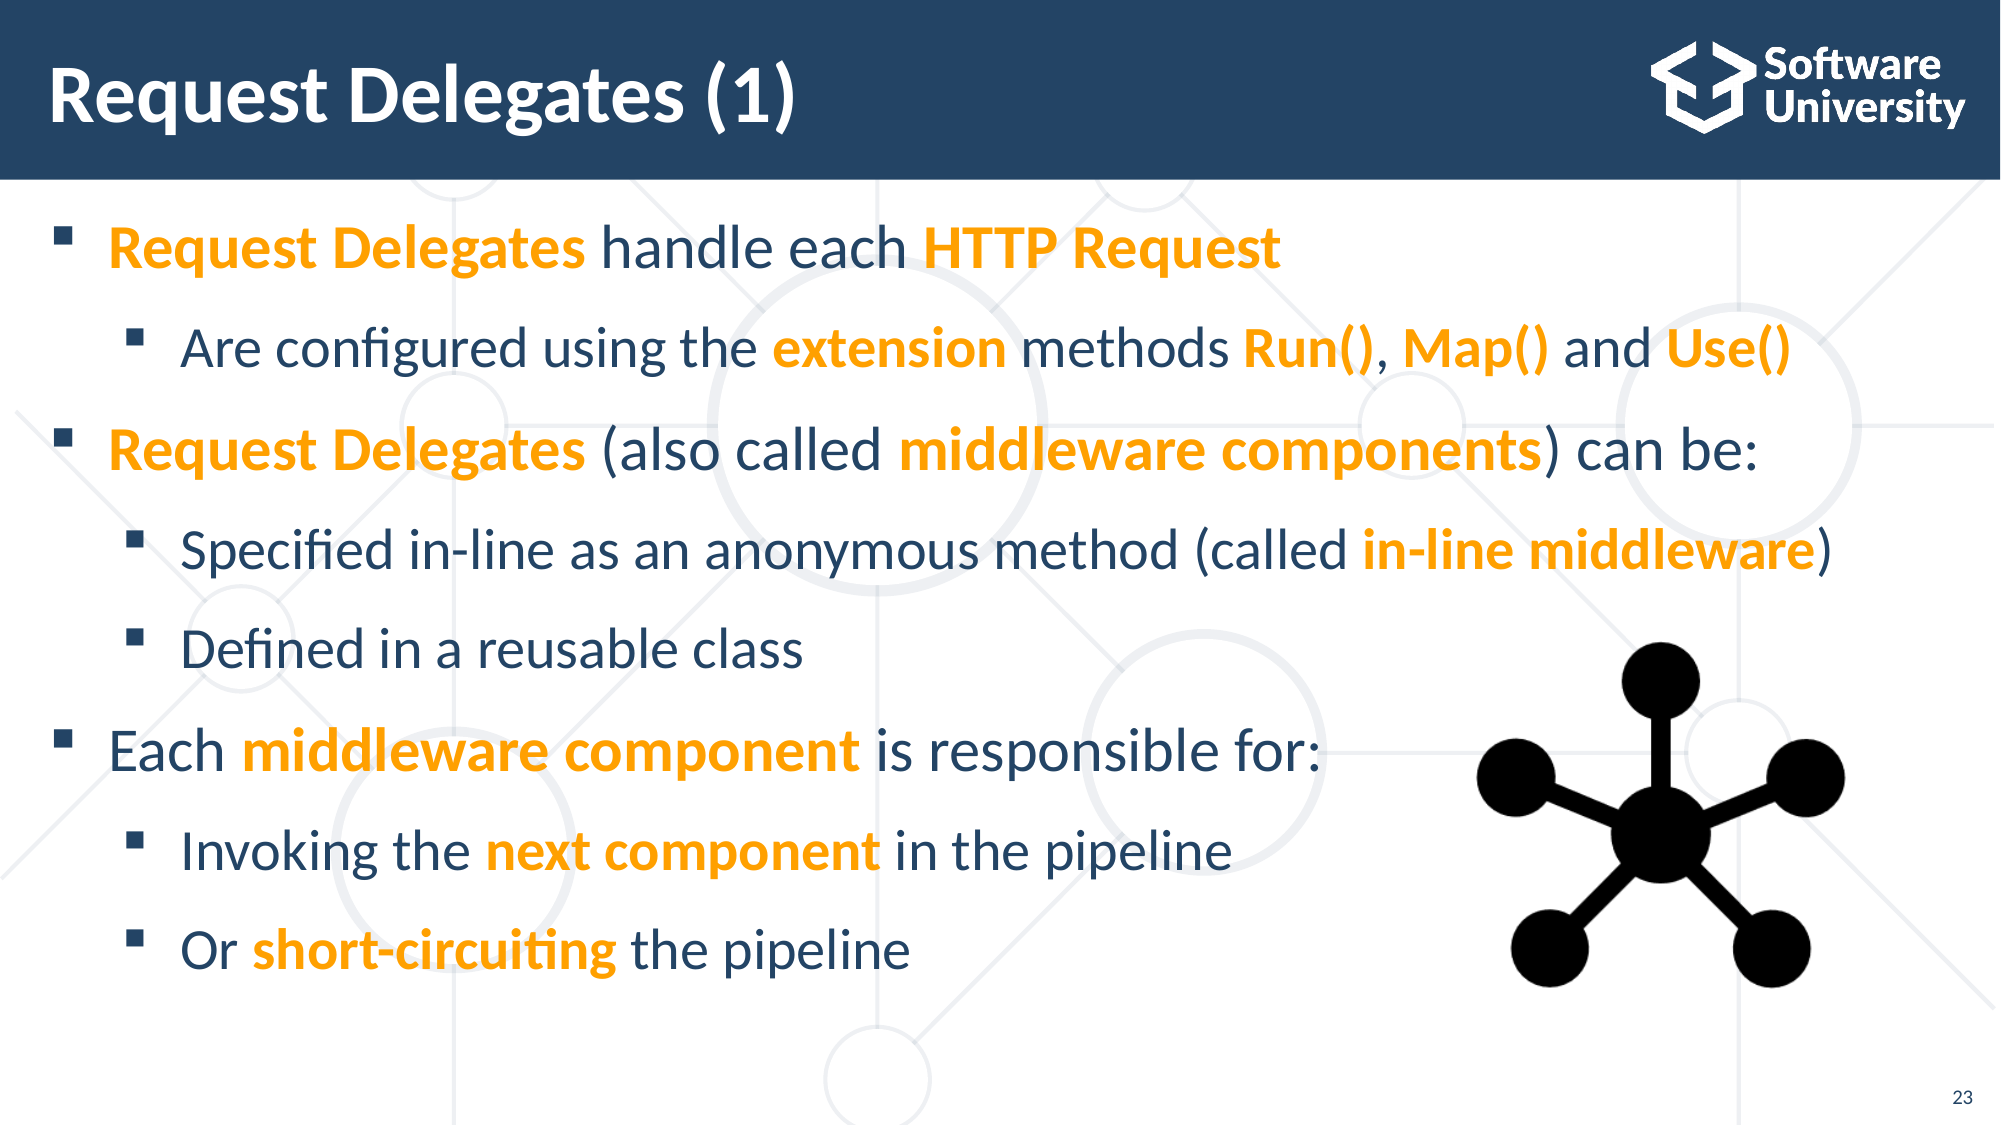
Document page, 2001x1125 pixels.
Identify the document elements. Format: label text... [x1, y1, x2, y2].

title Request Delegates (1) [31, 16, 1625, 162]
slide_number 23 [1927, 1067, 1989, 1117]
picture [1426, 580, 1896, 1050]
picture [1651, 41, 1966, 134]
list Request Delegates handle each HTTP Request Are configured using the extension methods Run(), Map() and Use() Request Delegates (also called middleware components) can be: Specified in-line as an anonymous method (called in-line middleware) Defined in a reusable class Each middleware component is responsible for: Invoking the next component in the pipeline Or short-circuiting the pipeline [31, 196, 1970, 1101]
